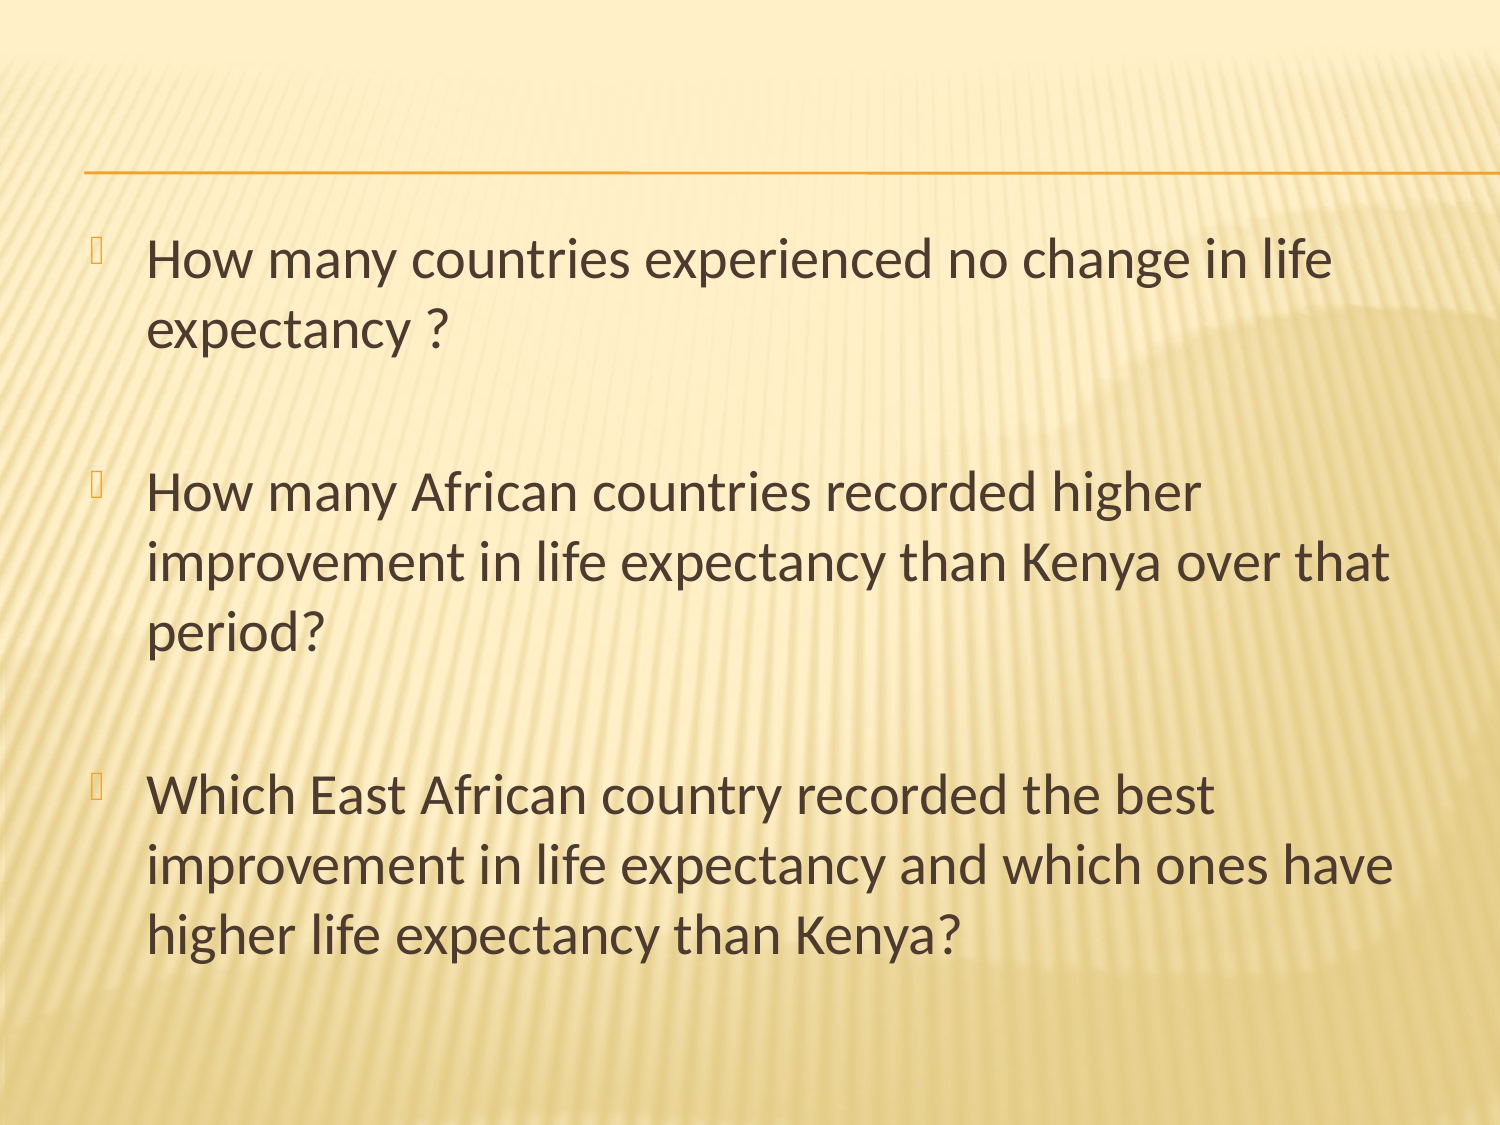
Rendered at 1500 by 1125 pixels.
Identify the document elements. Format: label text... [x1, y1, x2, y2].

list How many countries experienced no change in life expectancy ? How many African countries recorded higher improvement in life expectancy than Kenya over that period? Which East African country recorded the best improvement in life expectancy and which ones have higher life expectancy than Kenya? [75, 50, 1425, 1100]
